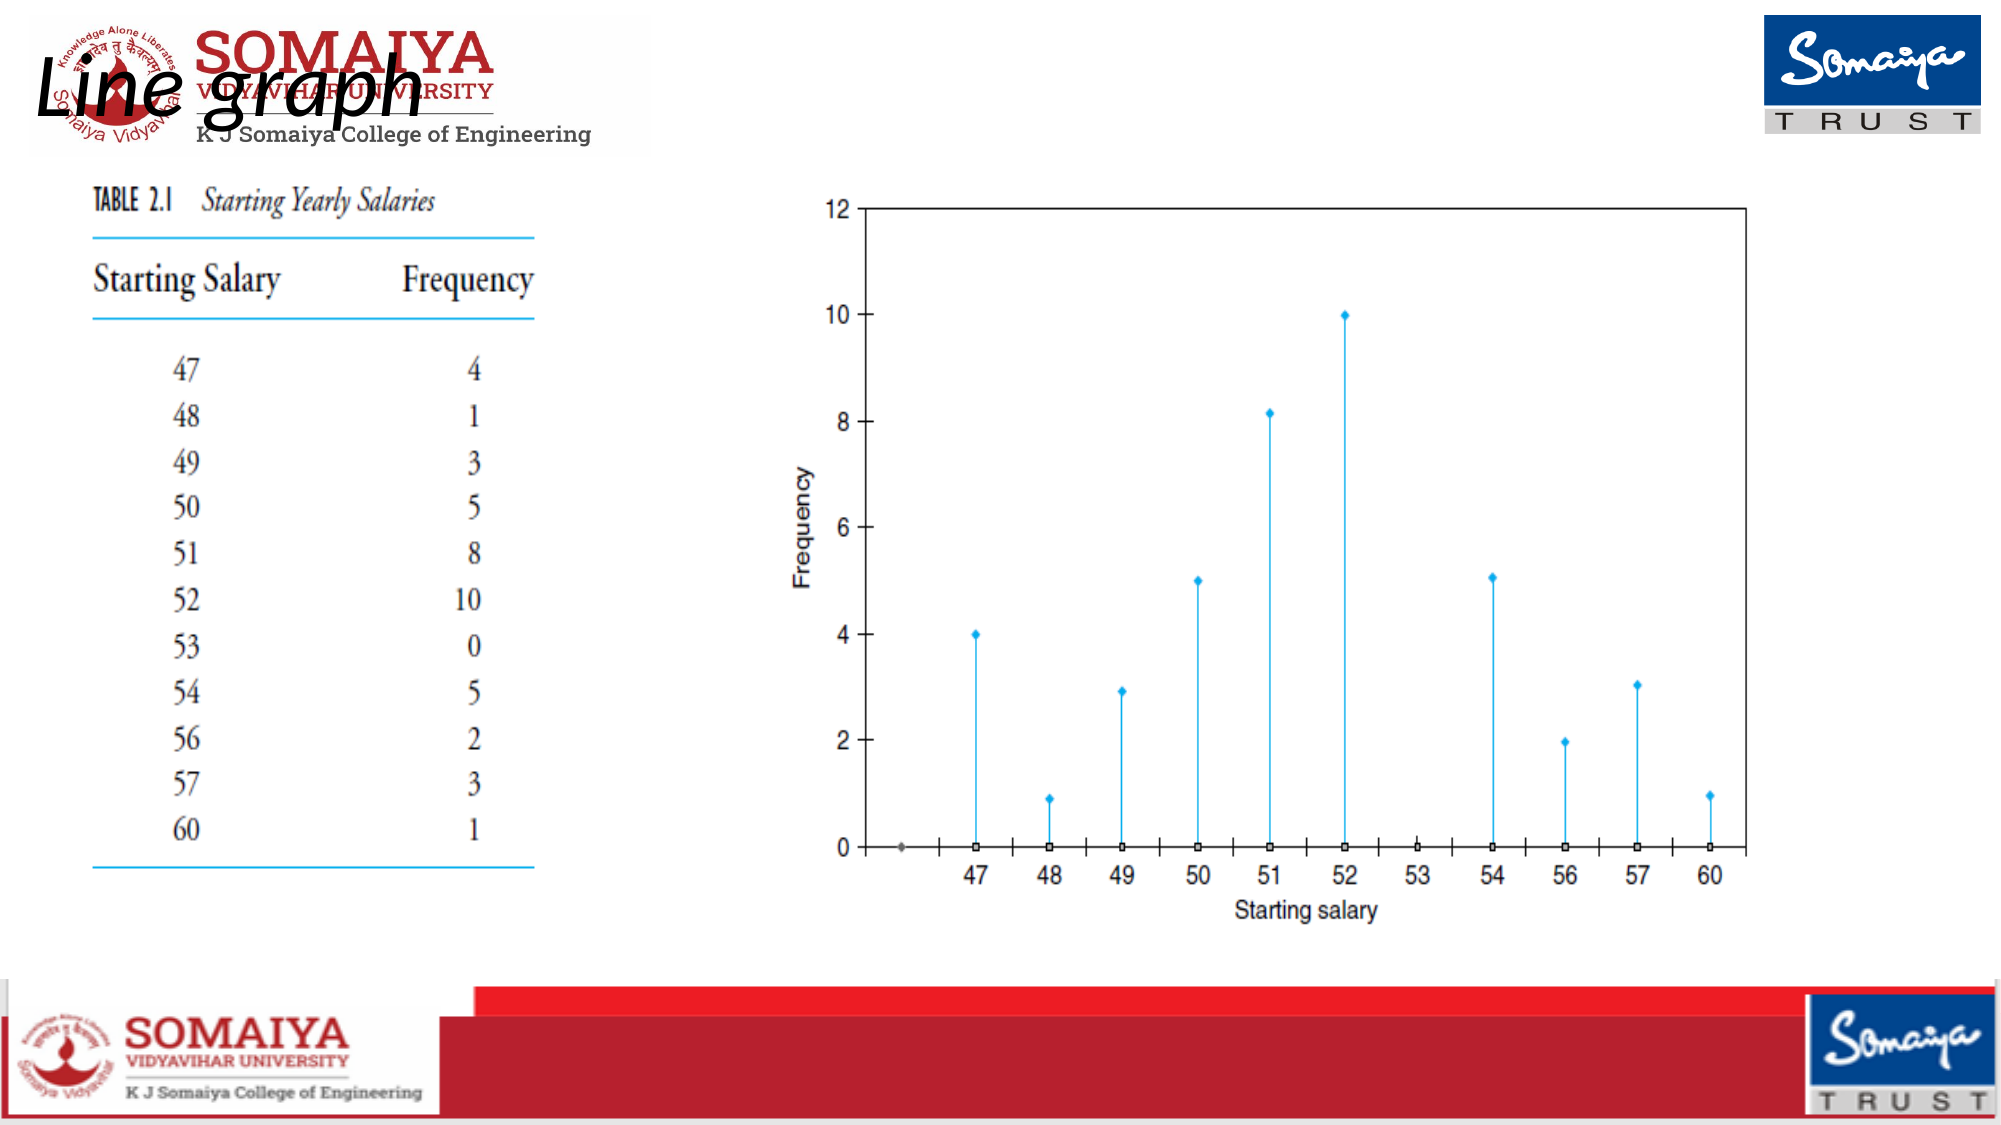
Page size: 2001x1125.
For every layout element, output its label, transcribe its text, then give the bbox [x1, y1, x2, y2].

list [779, 177, 1776, 933]
title Line graph [19, 10, 1745, 162]
picture [0, 979, 2000, 1125]
picture [1764, 15, 1981, 134]
picture [63, 177, 546, 873]
